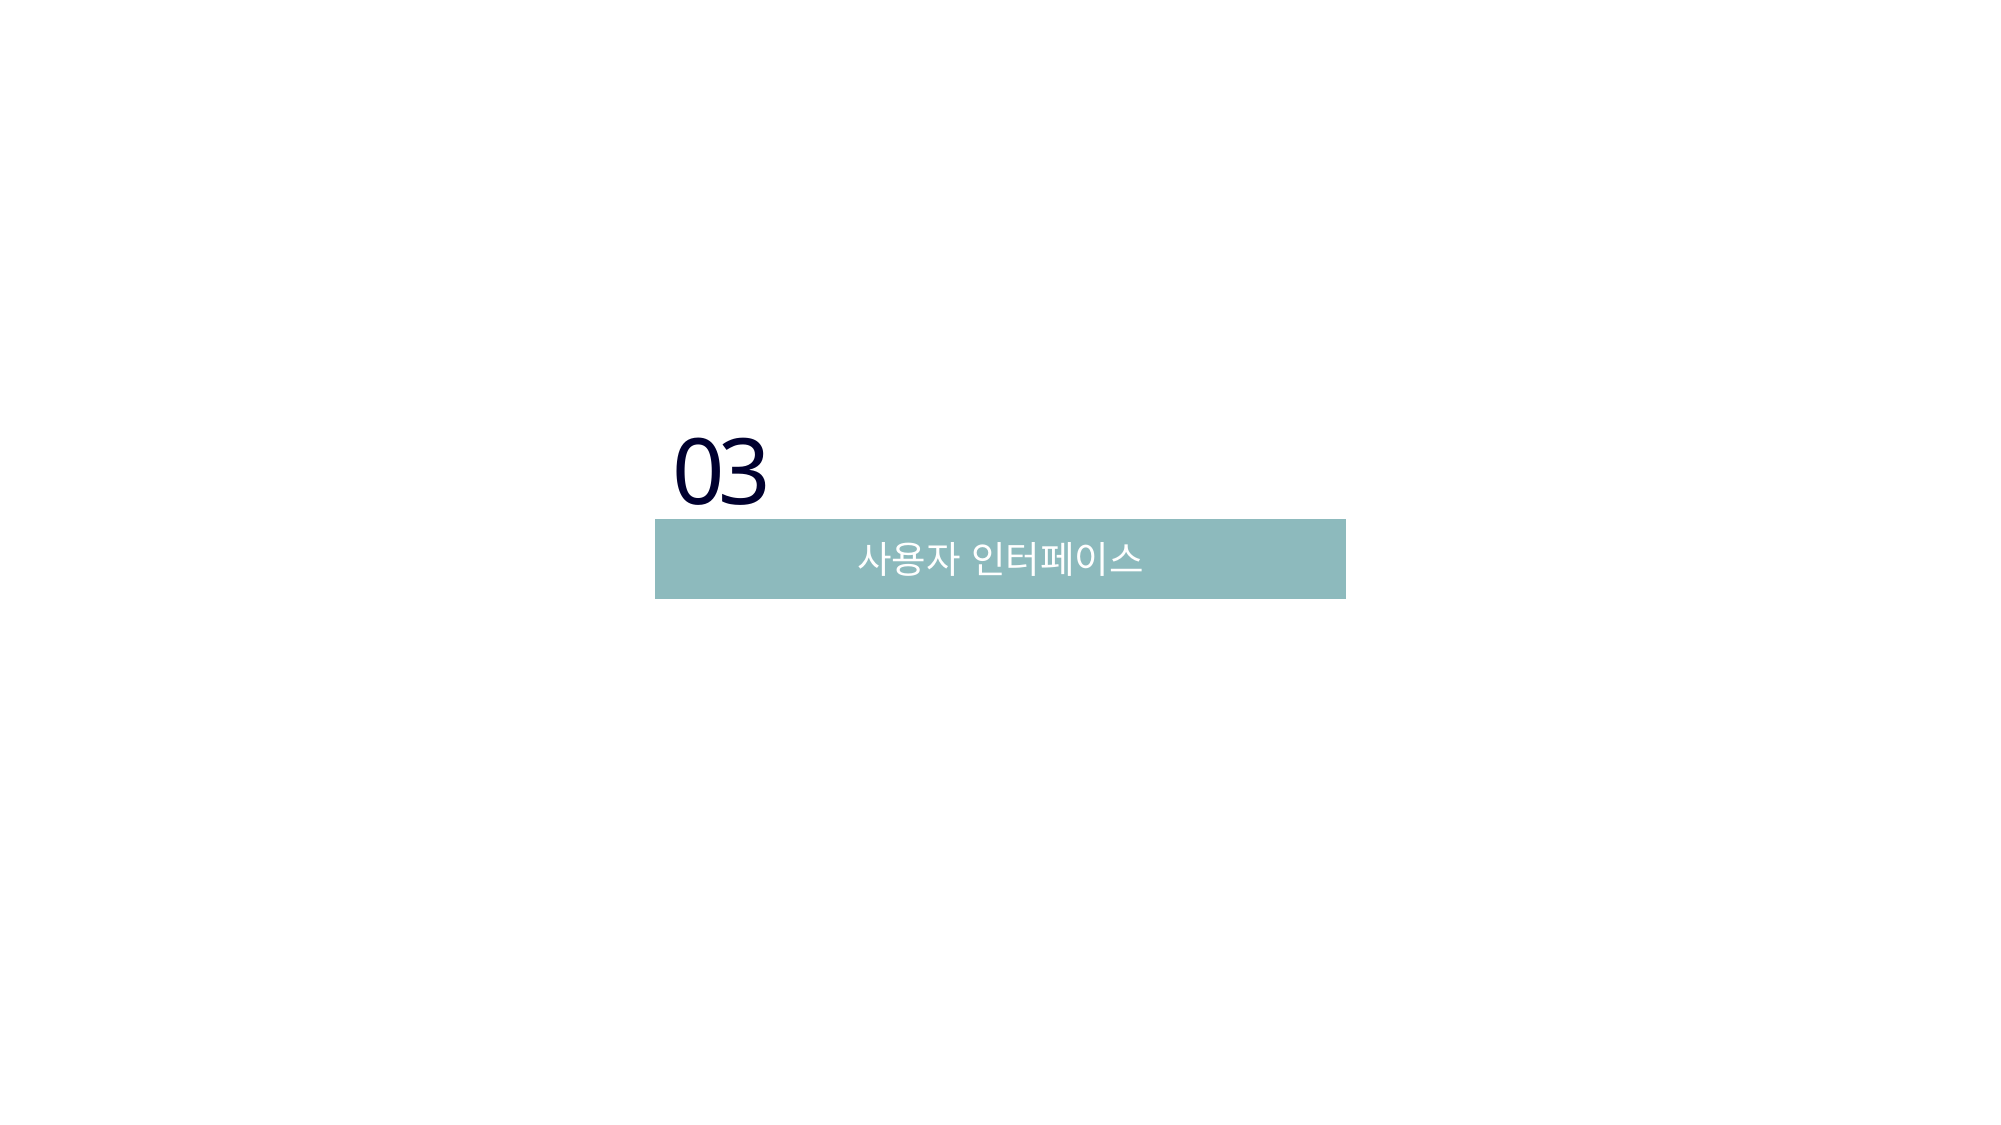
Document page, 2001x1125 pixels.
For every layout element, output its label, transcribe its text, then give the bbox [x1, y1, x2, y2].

text_box 03 [657, 405, 786, 519]
text_box 사용자 인터페이스 [655, 519, 1346, 599]
